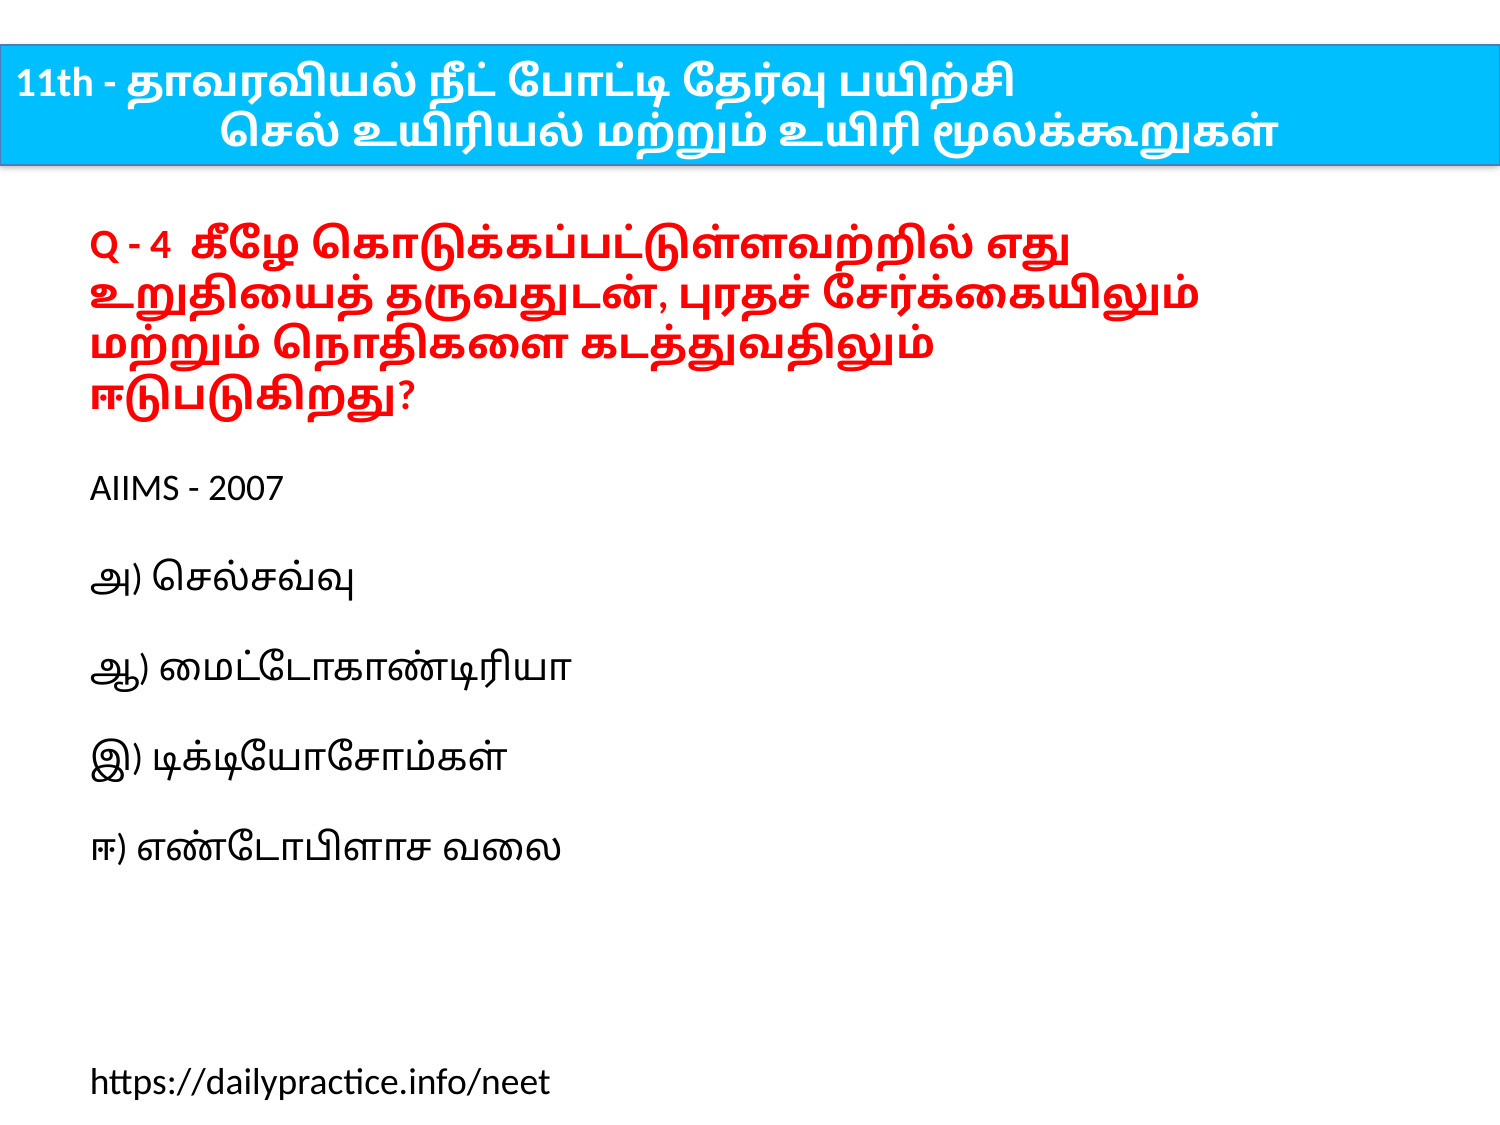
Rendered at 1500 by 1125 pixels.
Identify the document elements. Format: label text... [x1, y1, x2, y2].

text_box https://dailypractice.info/neet [74, 1049, 675, 1110]
text_box 11th - தாவரவியல் நீட் போட்டி தேர்வு பயிற்சி செல் உயிரியல் மற்றும் உயிரி மூலக்கூறுகள் [0, 44, 1500, 166]
text_box Q - 4 கீழே கொடுக்கப்பட்டுள்ளவற்றில் எது உறுதியைத் தருவதுடன், புரதச் சேர்க்கையிலும் மற்றும் நொதிகளை கடத்துவதிலும் ஈடுபடுகிறது? AIIMS - 2007 அ) செல்சவ்வு ஆ) மைட்டோகாண்டிரியா இ) டிக்டியோசோம்கள் ஈ) எண்டோபிளாச வலை [74, 164, 1275, 875]
